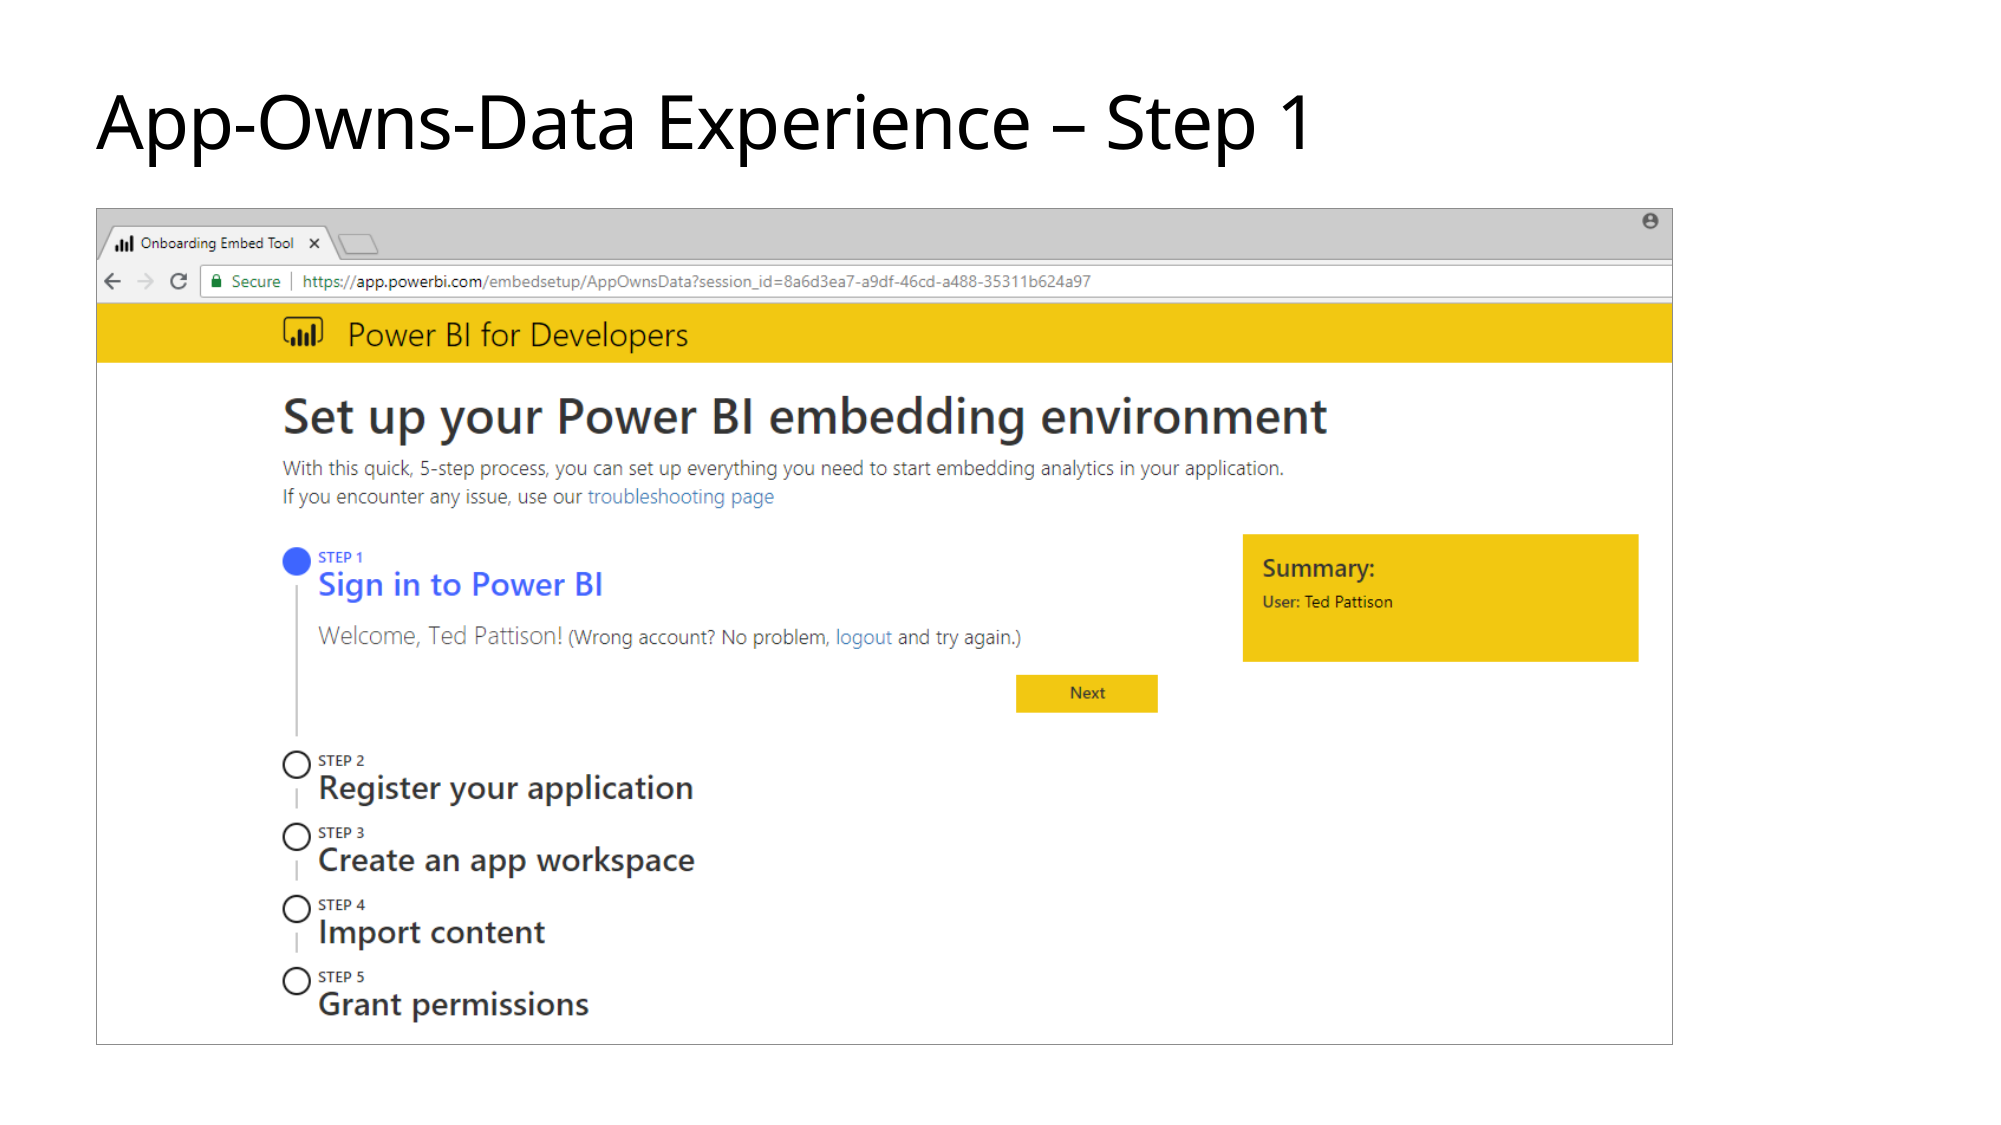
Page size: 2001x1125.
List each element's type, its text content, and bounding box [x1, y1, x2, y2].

title App-Owns-Data Experience – Step 1 [96, 75, 1904, 166]
picture [96, 208, 1673, 1045]
